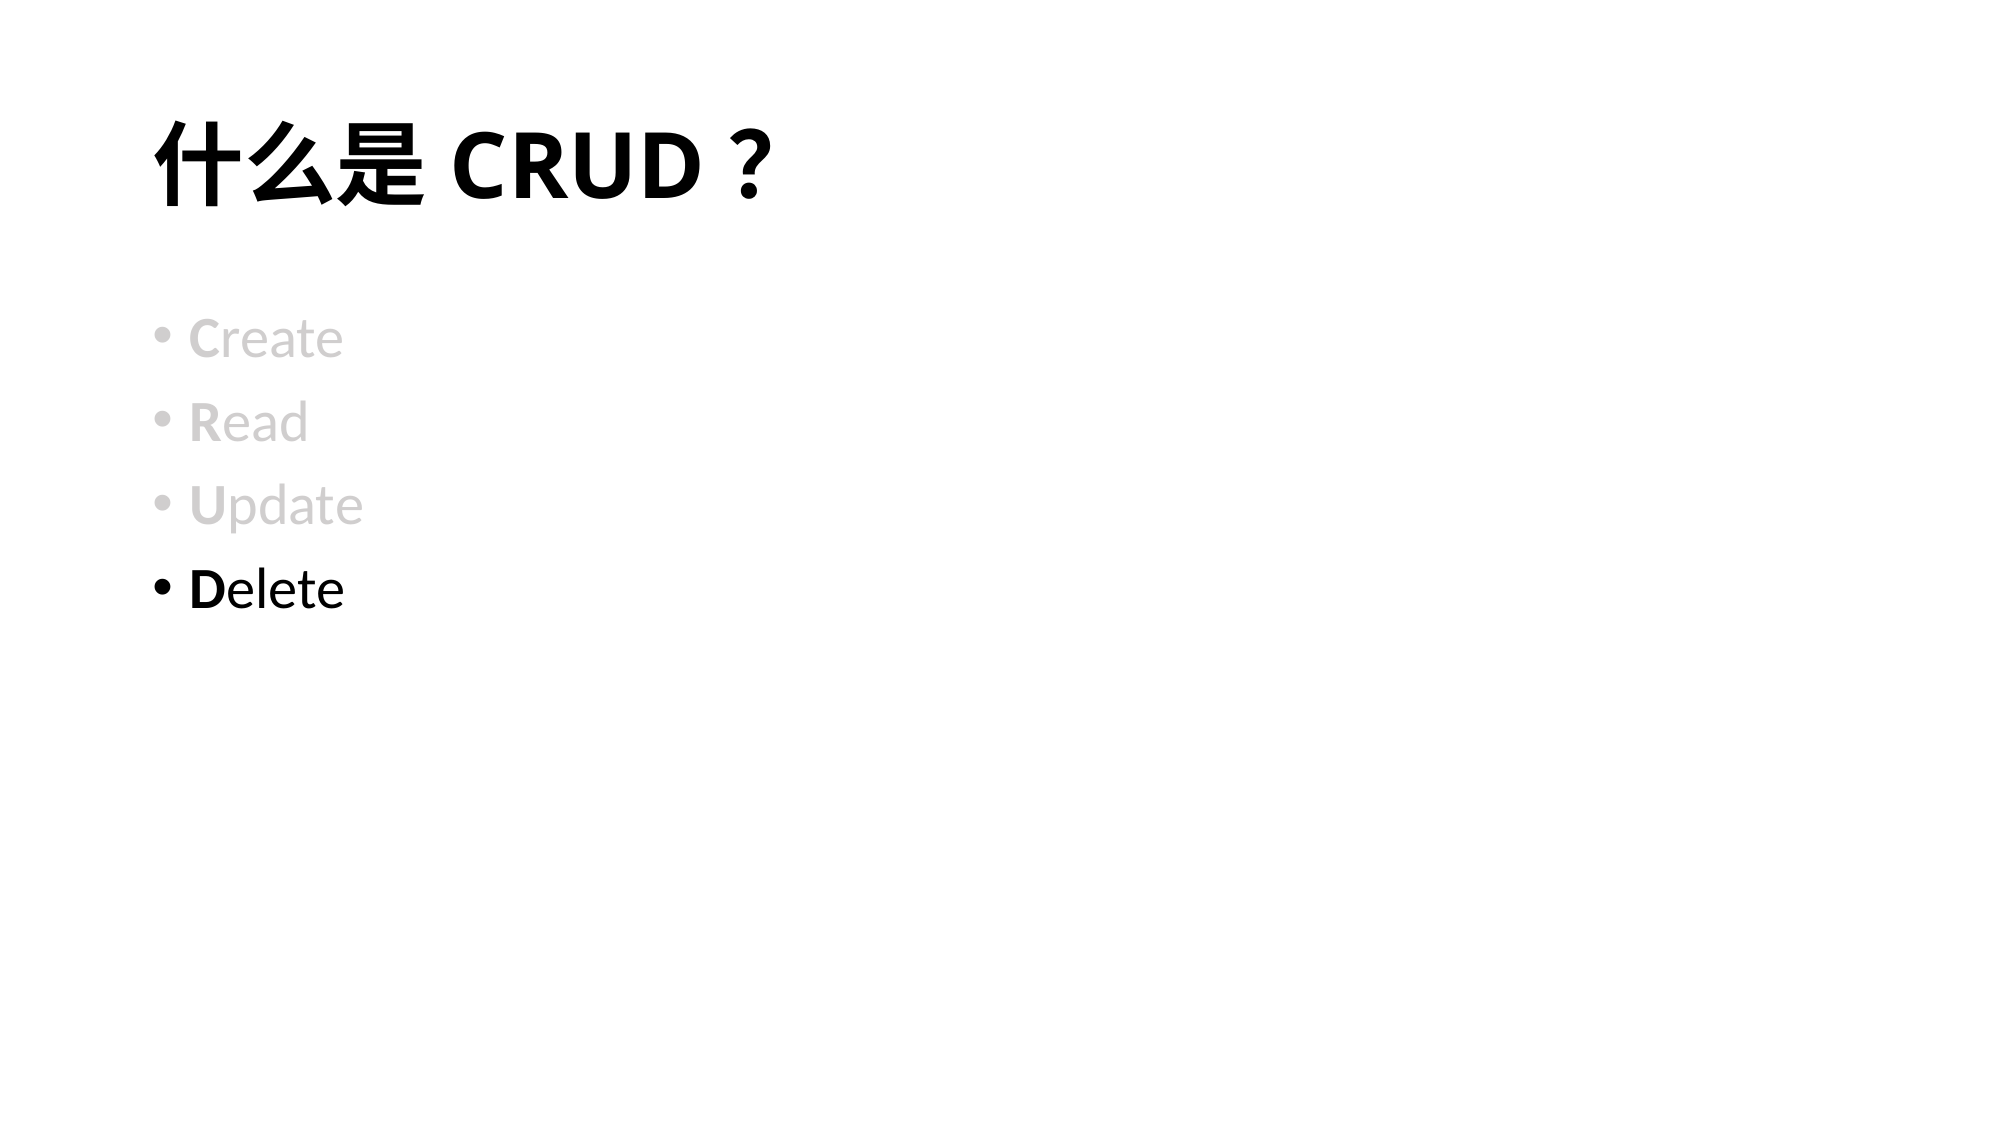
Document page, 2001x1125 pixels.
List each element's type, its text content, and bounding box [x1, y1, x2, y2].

list Create Read Update Delete [137, 299, 1863, 1014]
title 什么是CRUD？ [137, 59, 1863, 278]
